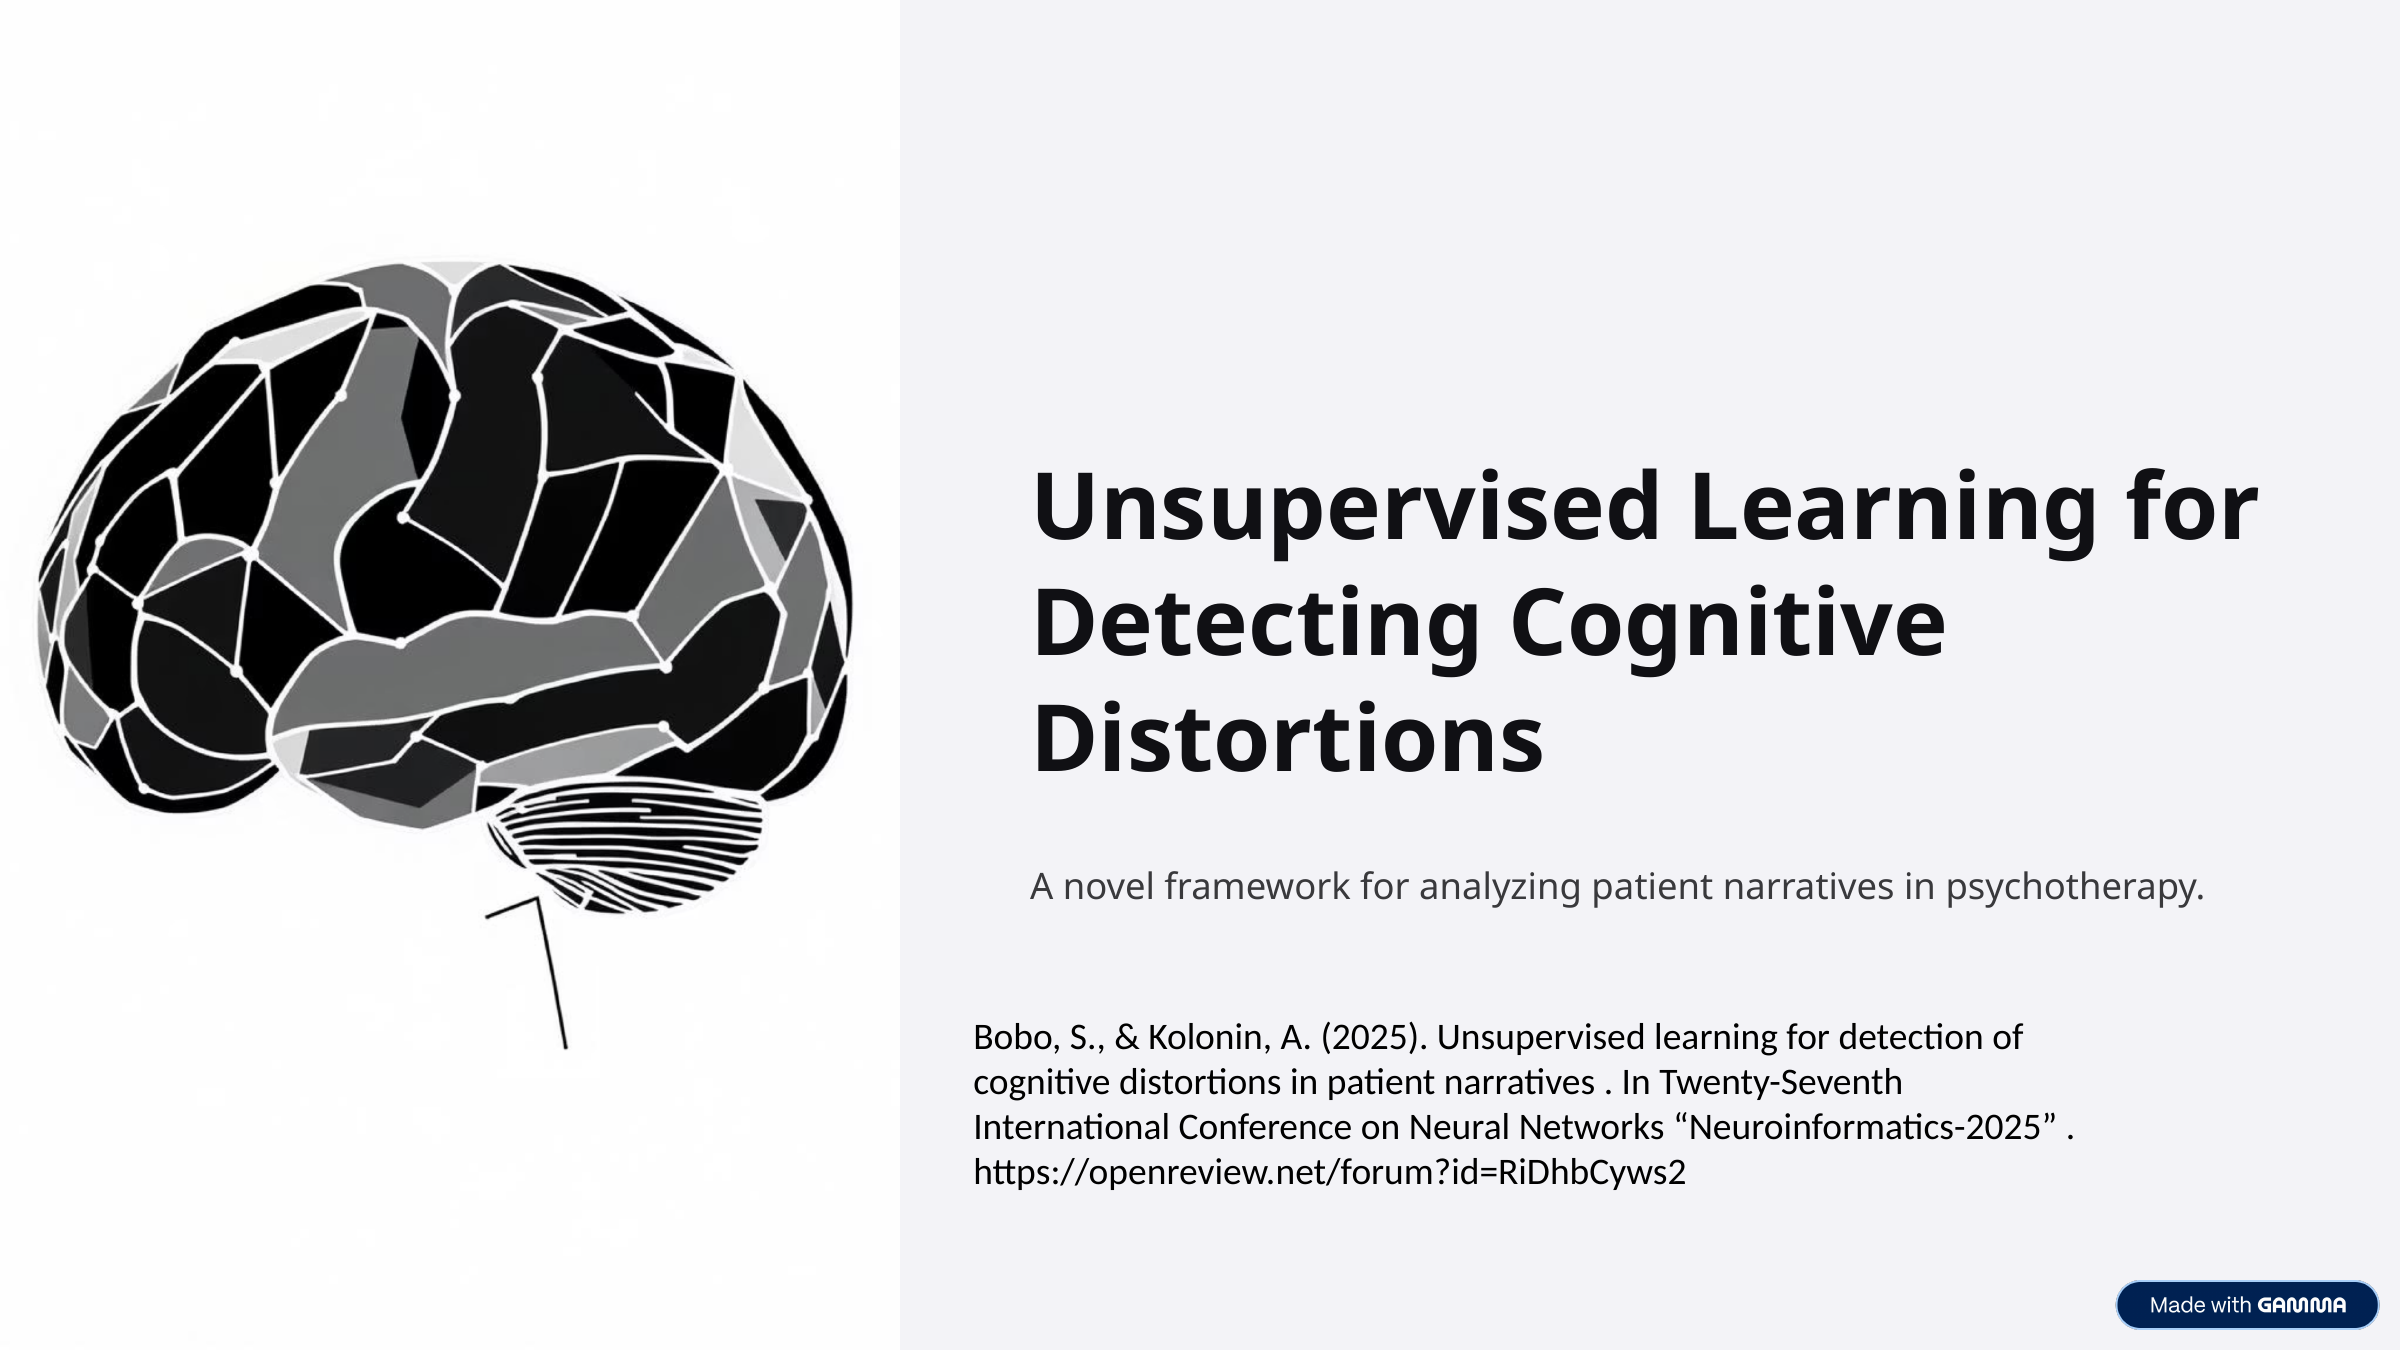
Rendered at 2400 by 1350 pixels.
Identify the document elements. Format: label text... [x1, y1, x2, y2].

picture [0, 0, 900, 1350]
text_box Bobo, S., & Kolonin, A. (2025). Unsupervised learning for detection of cognitive distortions in patient narratives . In Twenty-Seventh International Conference on Neural Networks “Neuroinformatics-2025” . https://openreview.net/forum?id=RiDhbCyws2 [958, 1004, 2097, 1223]
text_box A novel framework for analyzing patient narratives in psychotherapy. [1030, 847, 2270, 907]
text_box Unsupervised Learning for Detecting Cognitive Distortions [1030, 442, 2270, 792]
picture [2106, 1271, 2389, 1339]
